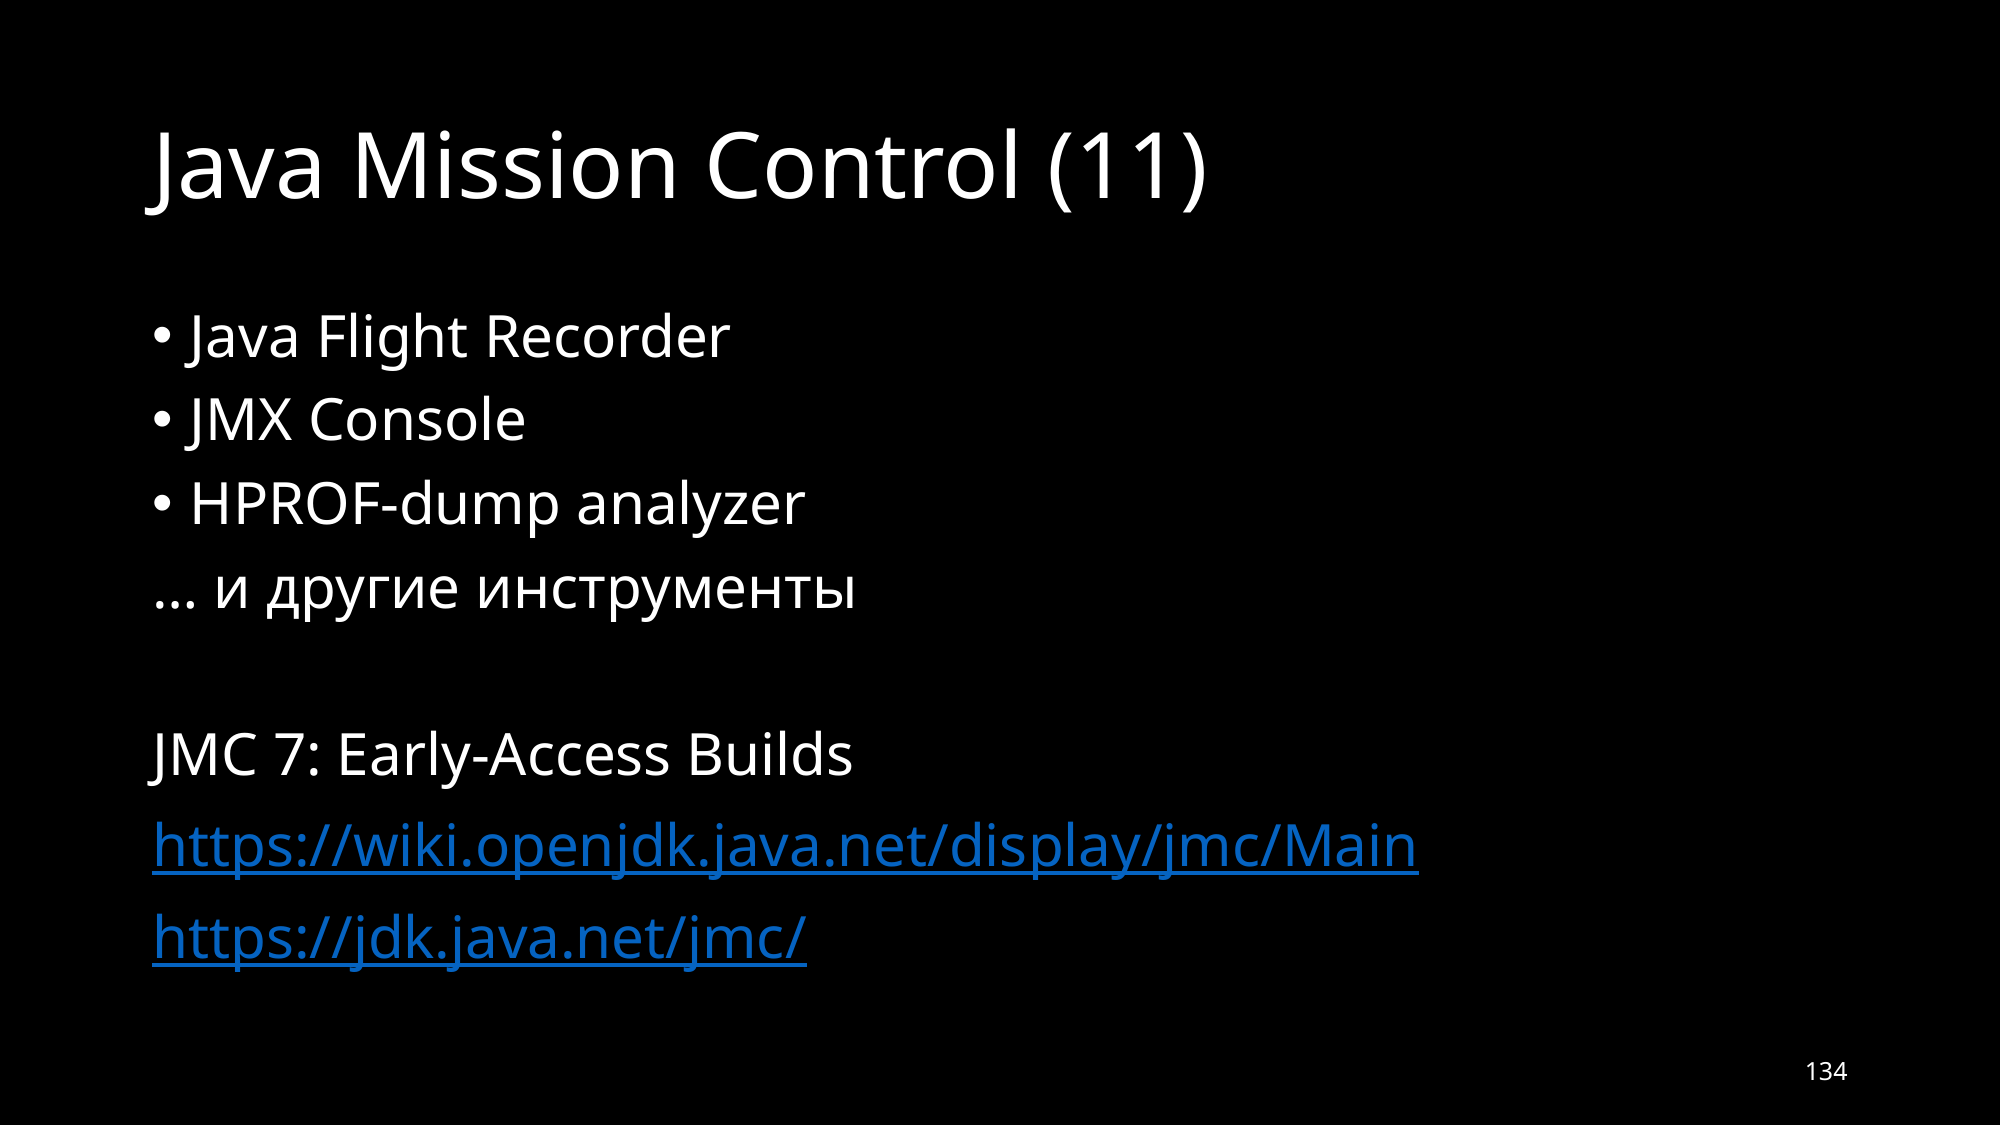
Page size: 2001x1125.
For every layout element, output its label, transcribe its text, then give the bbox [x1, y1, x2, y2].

slide_number 134 [1412, 1042, 1863, 1103]
list Java Flight Recorder JMX Console HPROF-dump analyzer … и другие инструменты JMC 7: Early-Access Builds https://wiki.openjdk.java.net/display/jmc/Main https://jdk.java.net/jmc/ [137, 299, 1863, 1014]
title Java Mission Control (11) [137, 59, 1863, 278]
